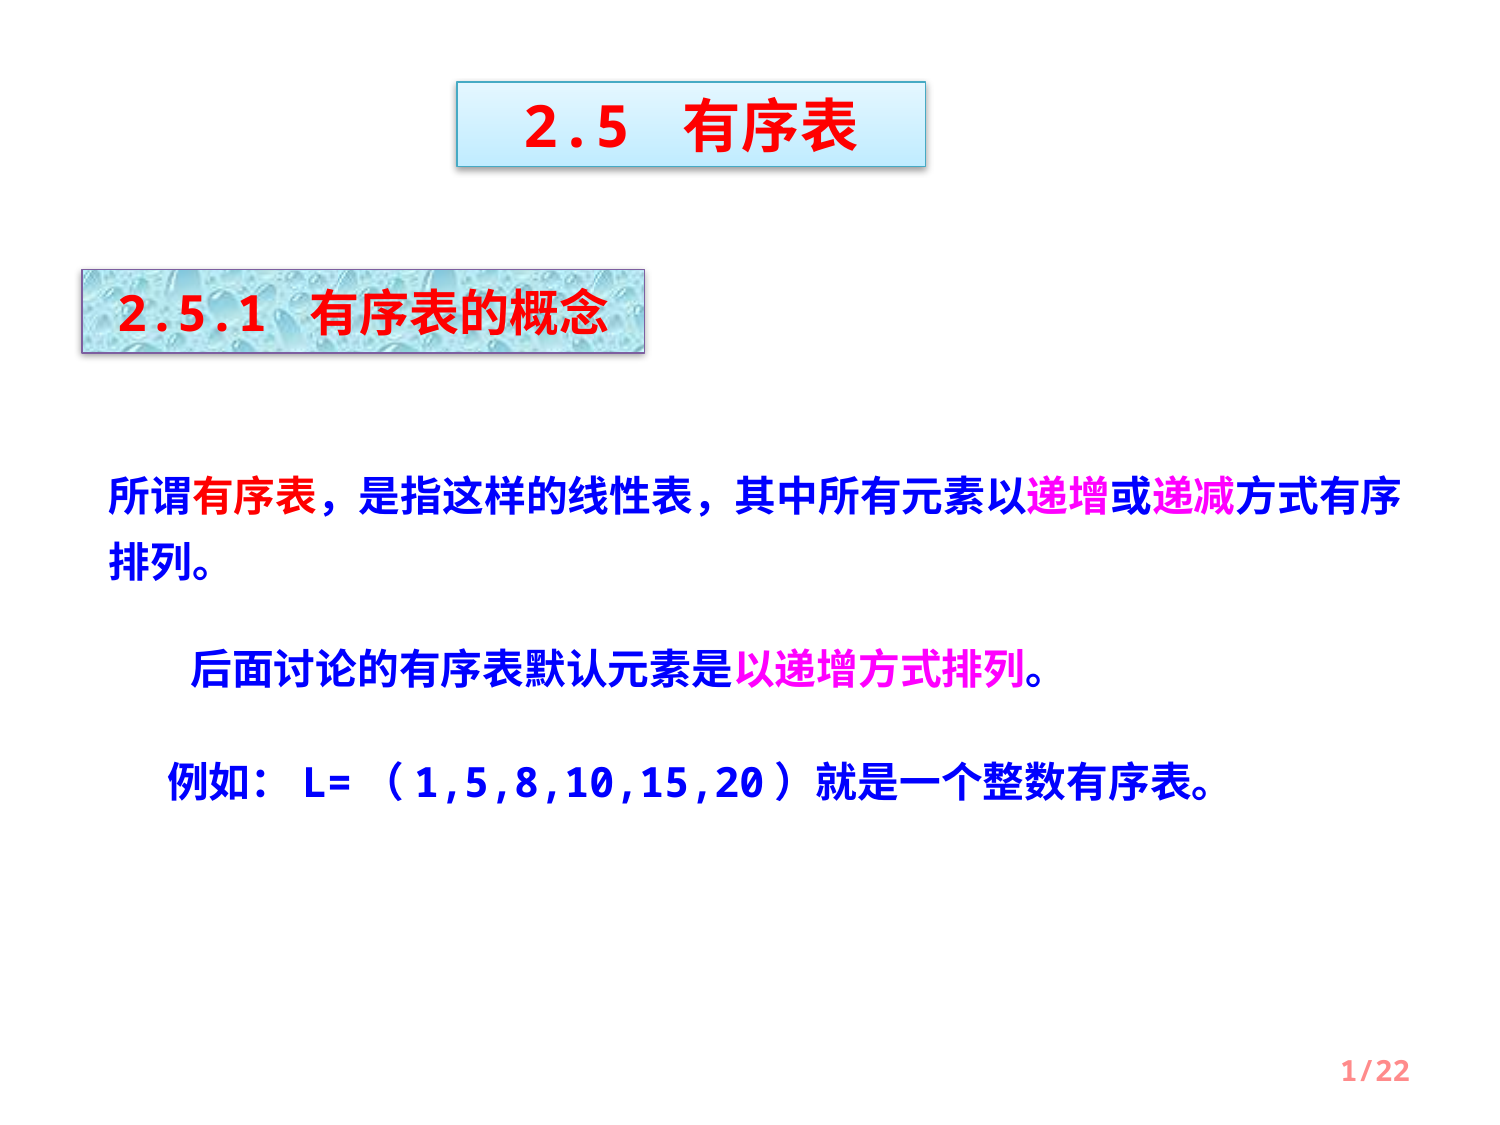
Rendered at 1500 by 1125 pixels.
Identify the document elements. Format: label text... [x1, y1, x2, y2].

slide_number 1/22 [1074, 1042, 1425, 1103]
text_box 2.5 有序表 [456, 81, 926, 167]
text_box 后面讨论的有序表默认元素是以递增方式排列。 [175, 619, 1125, 701]
text_box 2.5.1 有序表的概念 [81, 269, 645, 354]
text_box 所谓有序表，是指这样的线性表，其中所有元素以递增或递减方式有序排列。 [93, 445, 1419, 594]
text_box 例如：L=（1,5,8,10,15,20）就是一个整数有序表。 [152, 747, 1313, 813]
